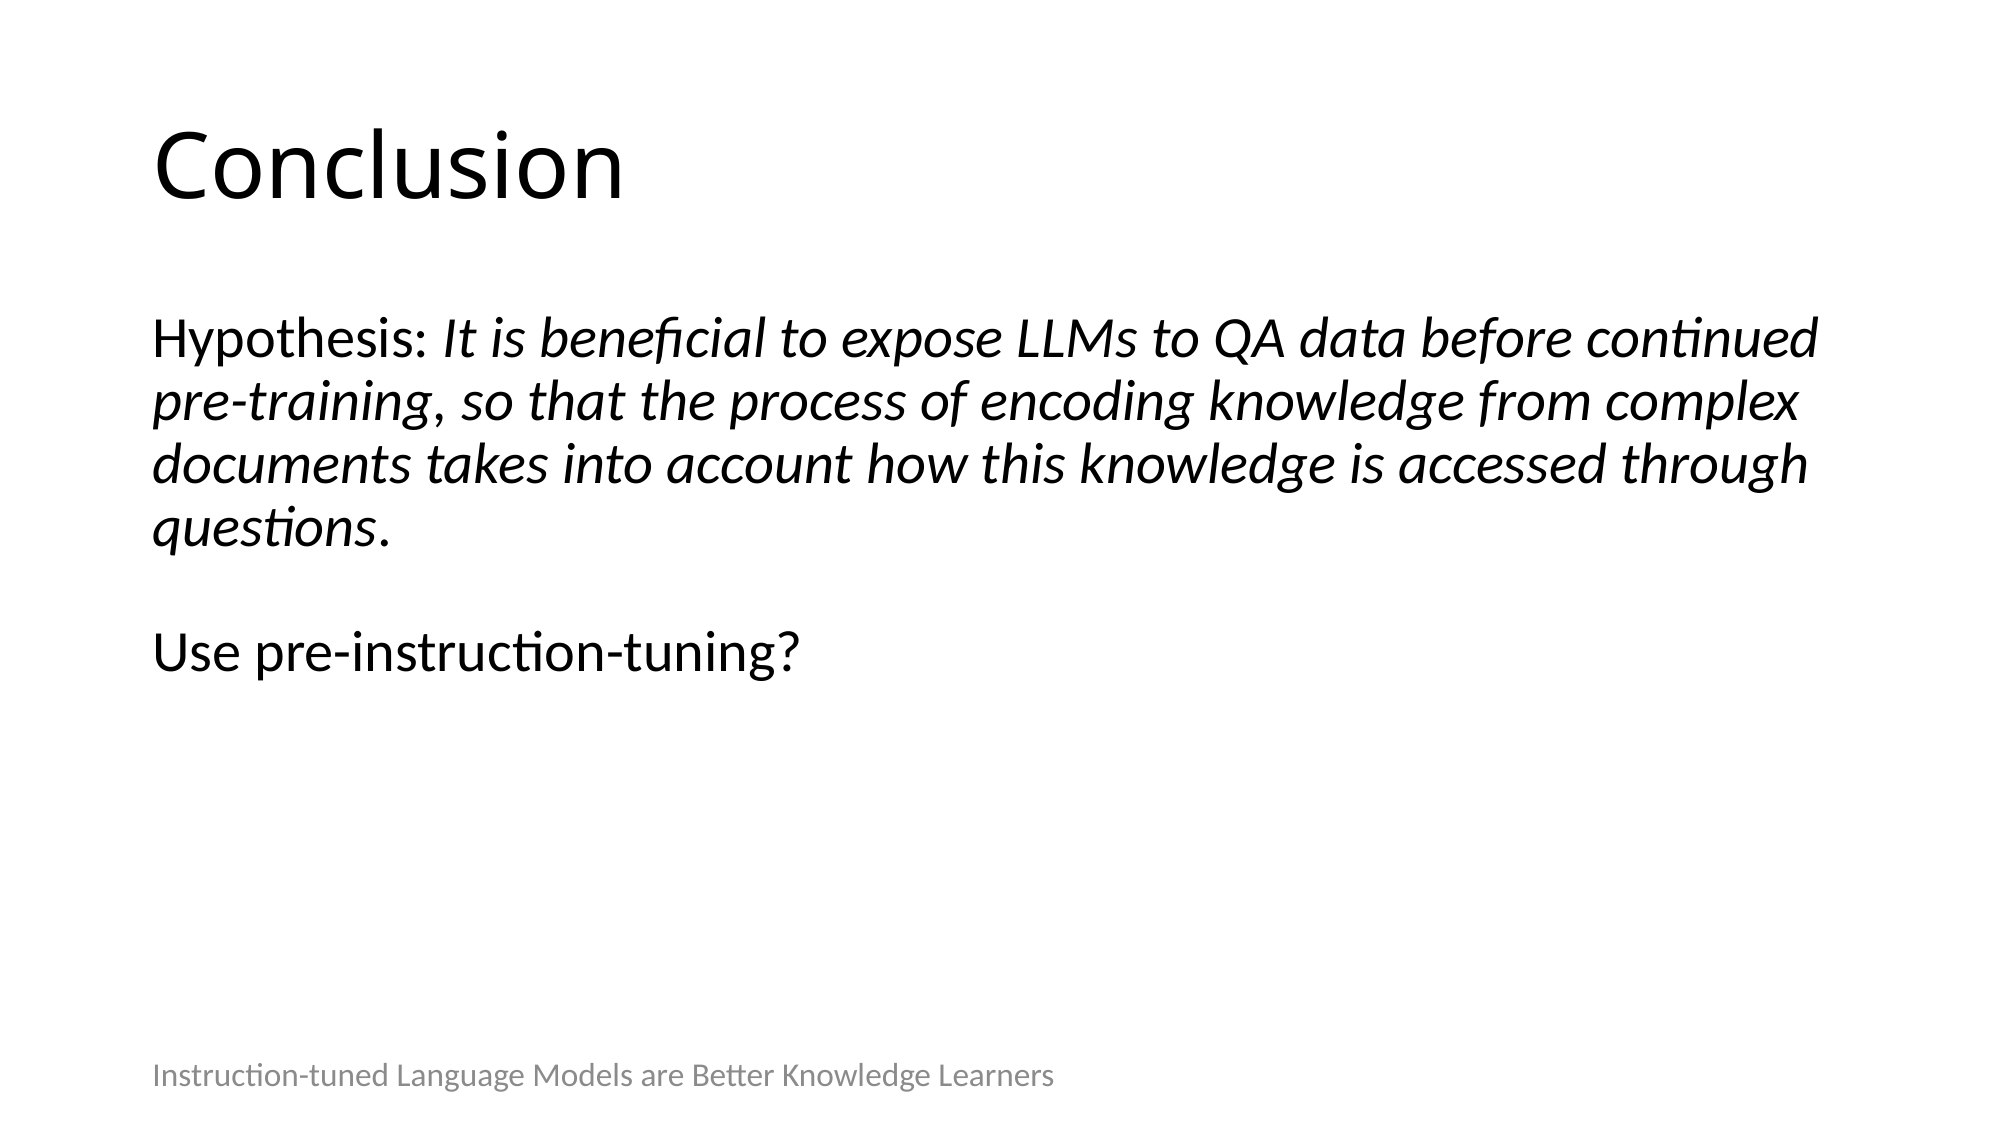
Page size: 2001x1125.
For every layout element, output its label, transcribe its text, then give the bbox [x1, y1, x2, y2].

list Hypothesis: It is beneficial to expose LLMs to QA data before continued pre-training, so that the process of encoding knowledge from complex documents takes into account how this knowledge is accessed through questions. Use pre-instruction-tuning? [137, 299, 1863, 1014]
title Conclusion [137, 59, 1863, 278]
footer Instruction-tuned Language Models are Better Knowledge Learners [137, 1042, 1863, 1103]
